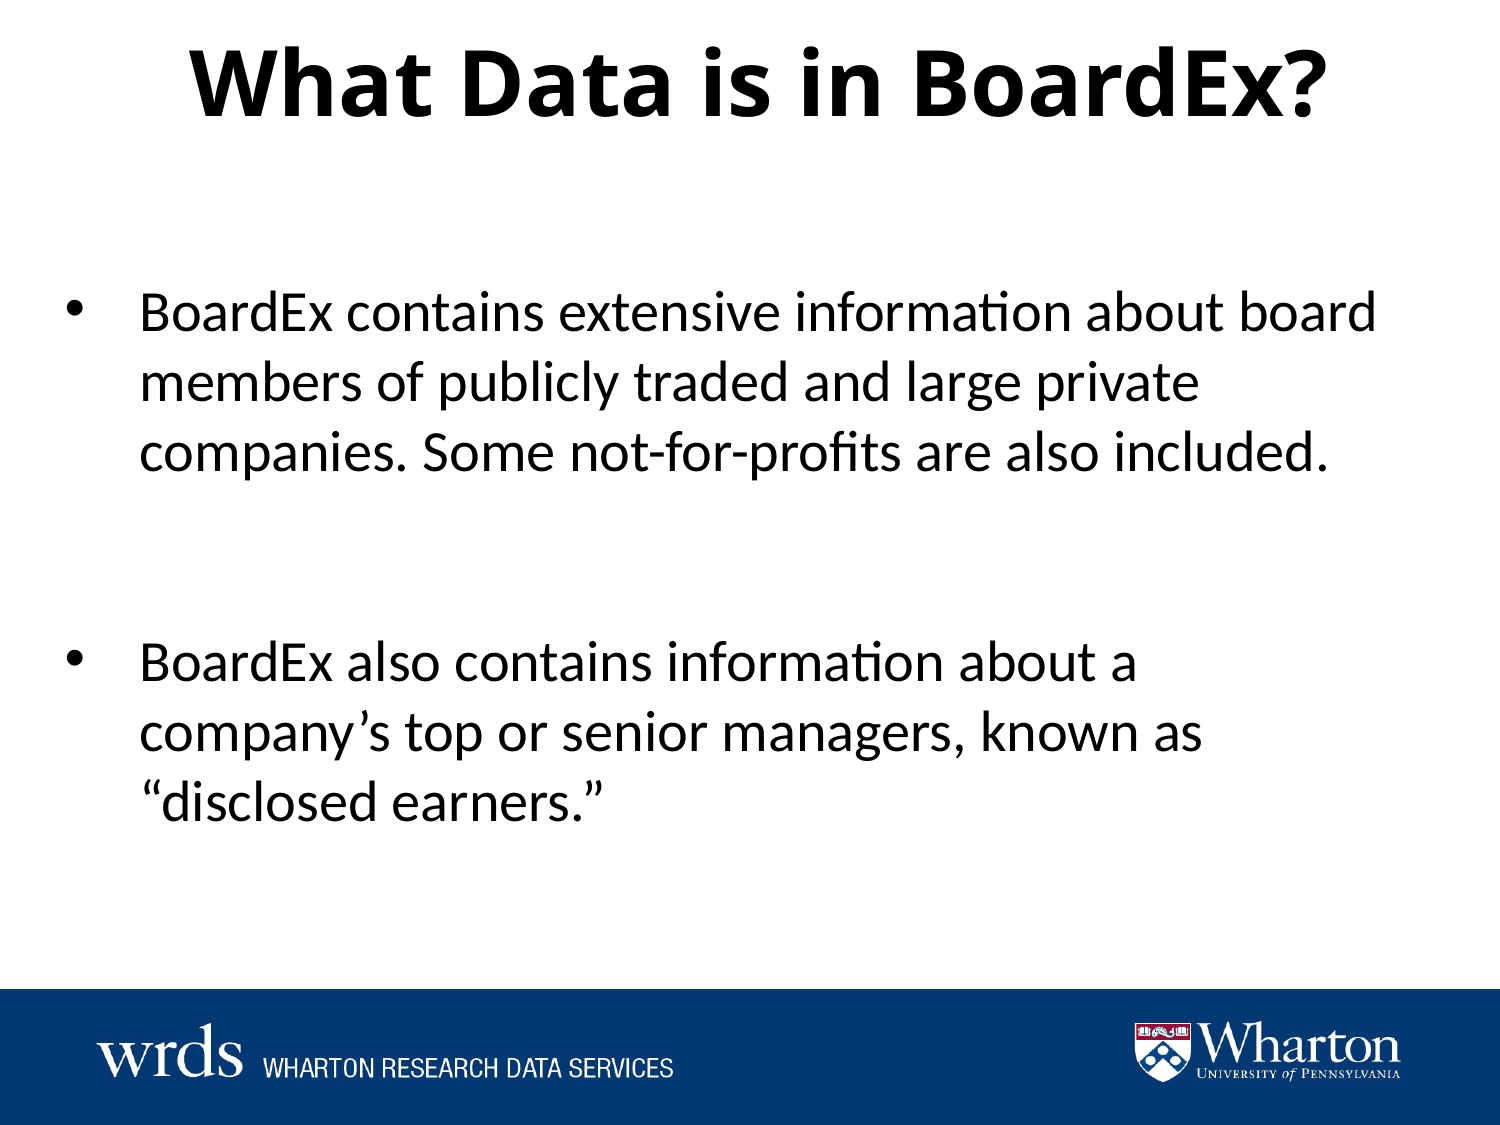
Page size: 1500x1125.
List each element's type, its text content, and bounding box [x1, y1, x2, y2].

title What Data is in BoardEx? [175, 0, 1469, 72]
picture [0, 72, 1500, 1125]
